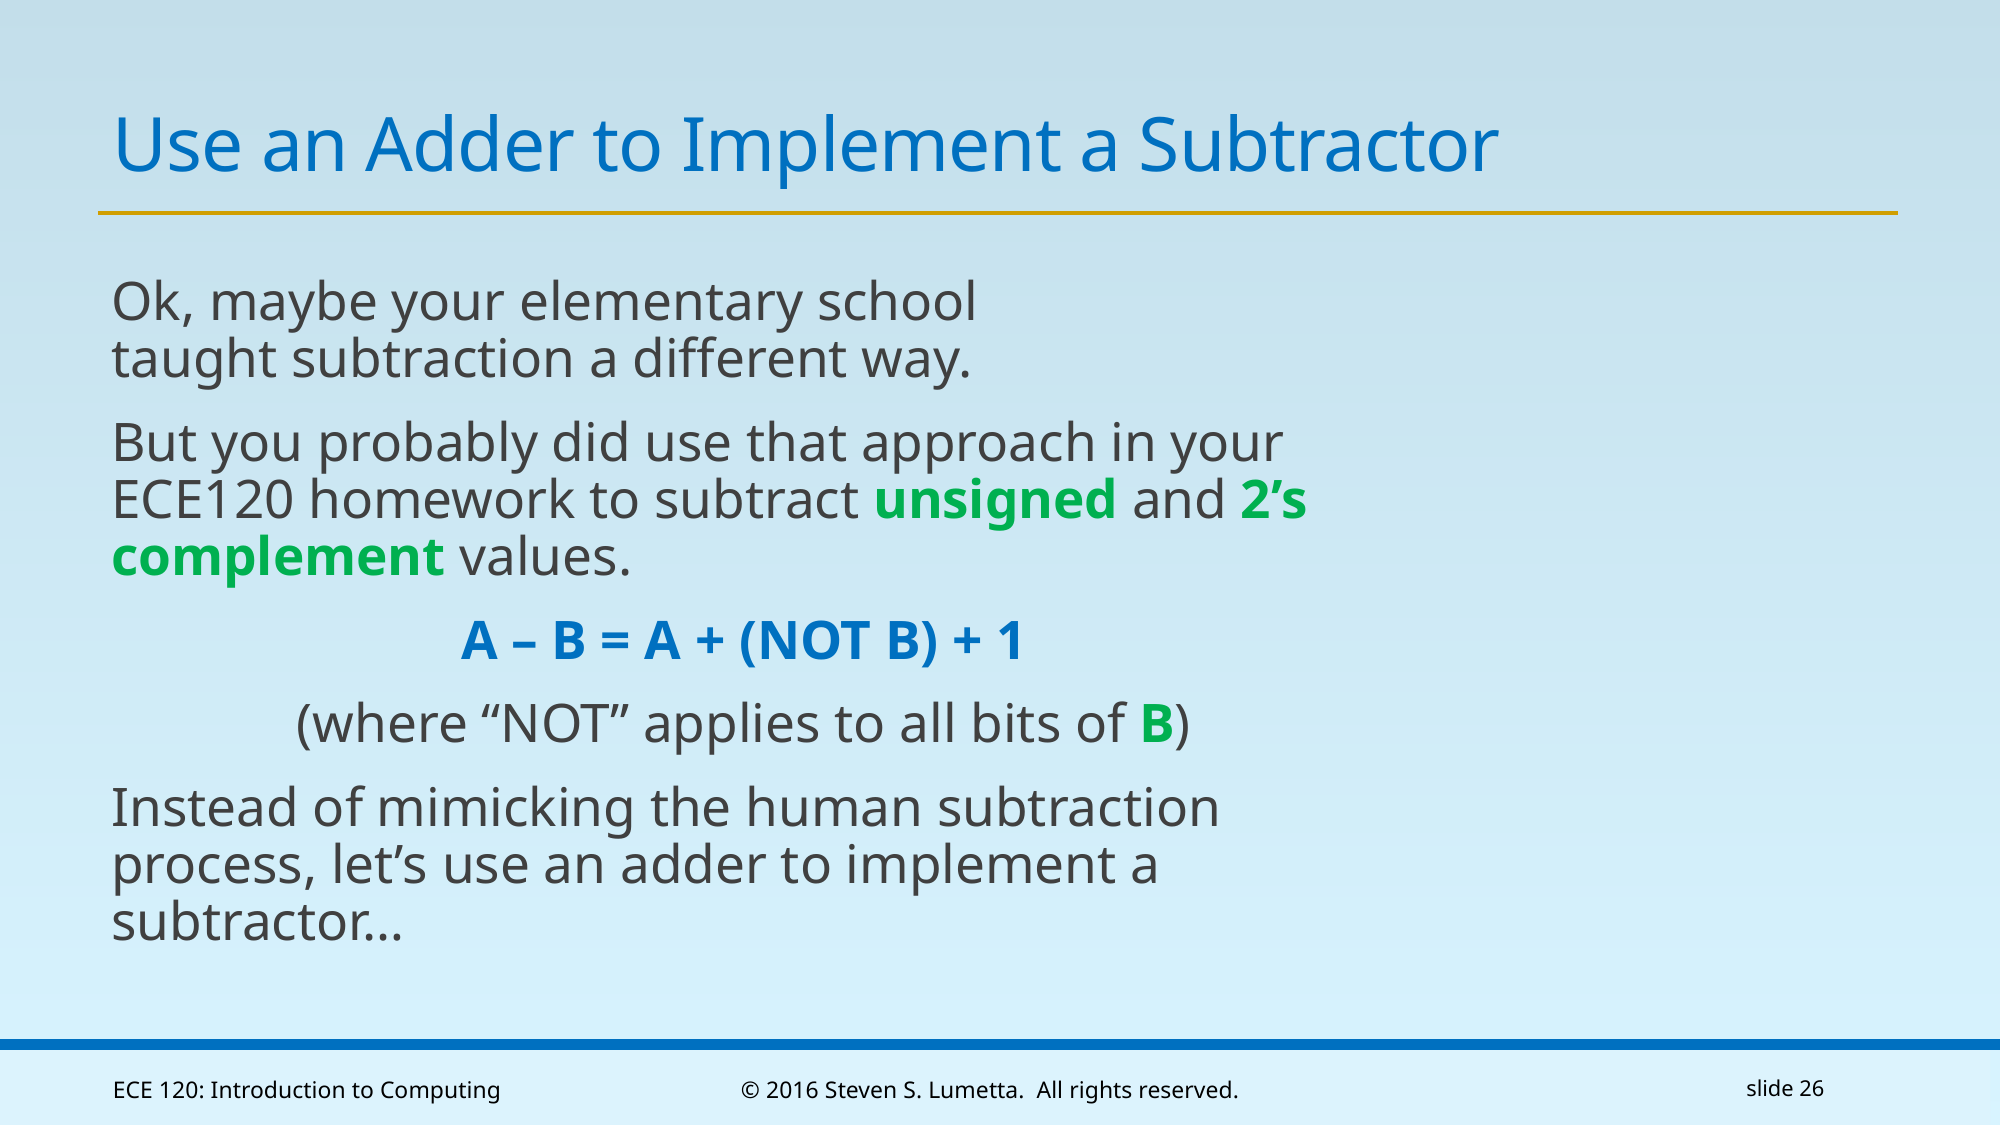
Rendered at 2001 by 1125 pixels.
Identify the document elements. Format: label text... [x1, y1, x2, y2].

list Ok, maybe your elementary school taught subtraction a different way. But you probably did use that approach in your ECE120 homework to subtract unsigned and 2’s complement values. A – B = A + (NOT B) + 1 (where “NOT” applies to all bits of B) Instead of mimicking the human subtraction process, let’s use an adder to implement a subtractor… [97, 267, 1377, 963]
title Use an Adder to Implement a Subtractor [97, 88, 1900, 194]
slide_number slide 26 [1624, 1059, 1840, 1120]
footer © 2016 Steven S. Lumetta. All rights reserved. [604, 1059, 1376, 1120]
slide_number ECE 120: Introduction to Computing [97, 1059, 586, 1120]
